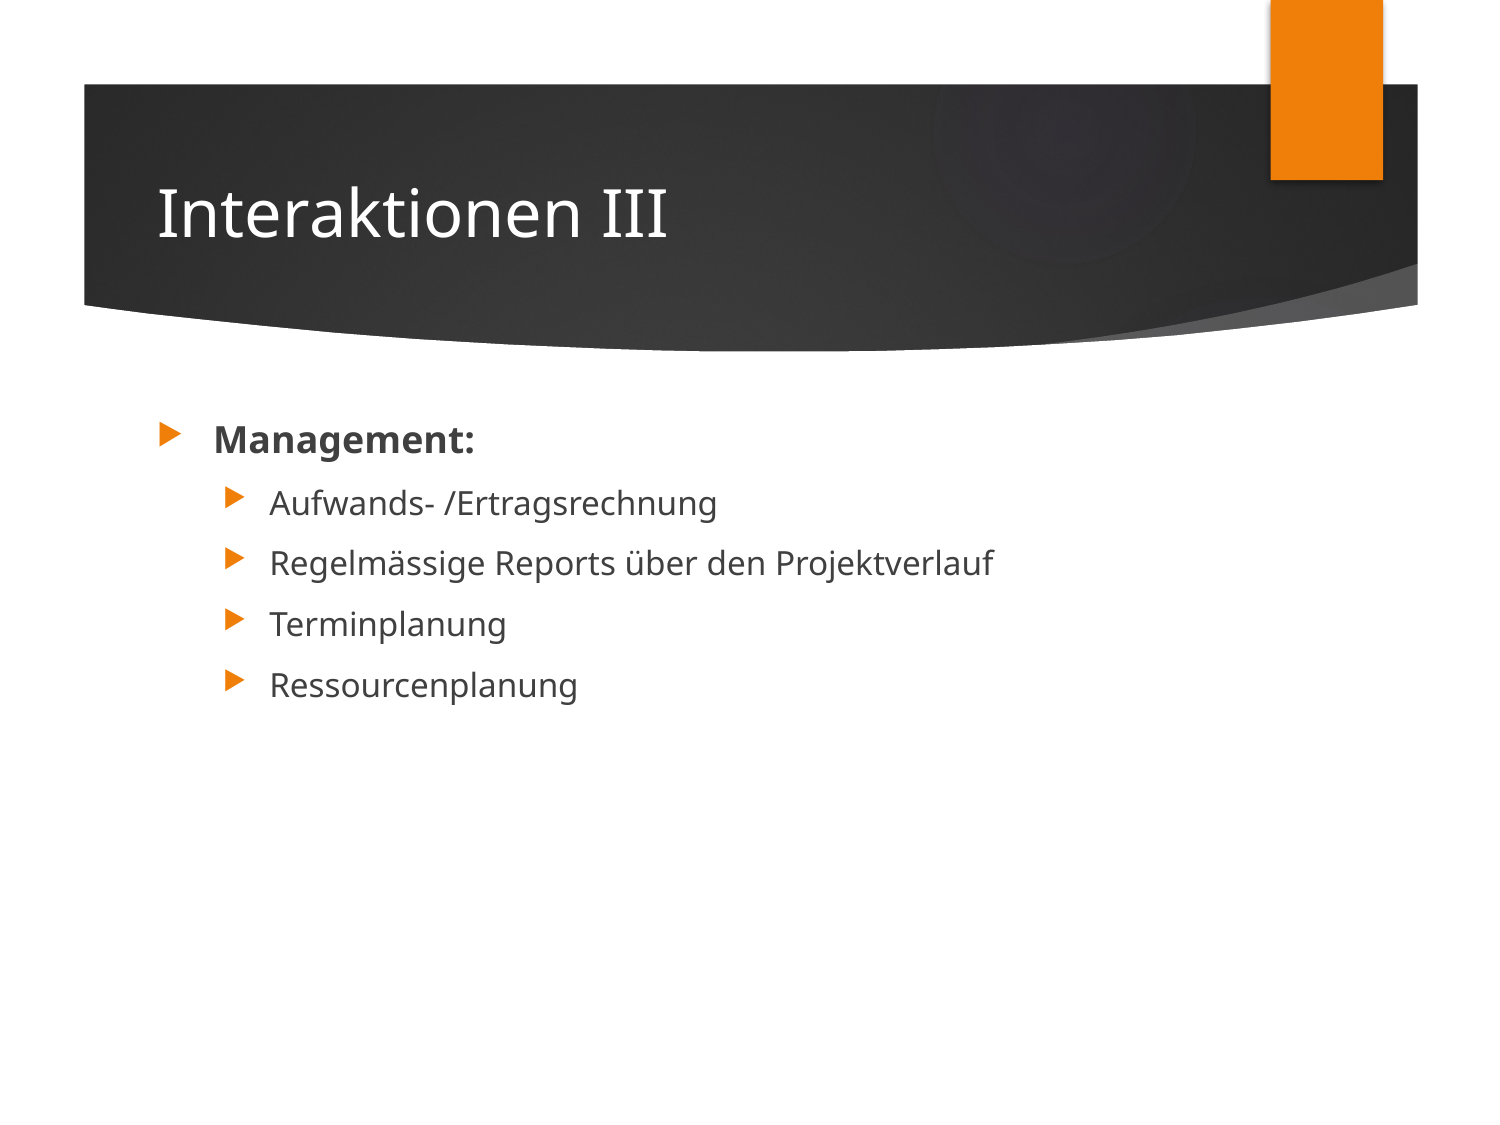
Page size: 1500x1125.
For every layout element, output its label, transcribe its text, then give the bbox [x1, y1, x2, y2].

title Interaktionen III [142, 152, 1183, 269]
list Management: Aufwands- /Ertragsrechnung Regelmässige Reports über den Projektverlauf Terminplanung Ressourcenplanung [141, 408, 1183, 988]
